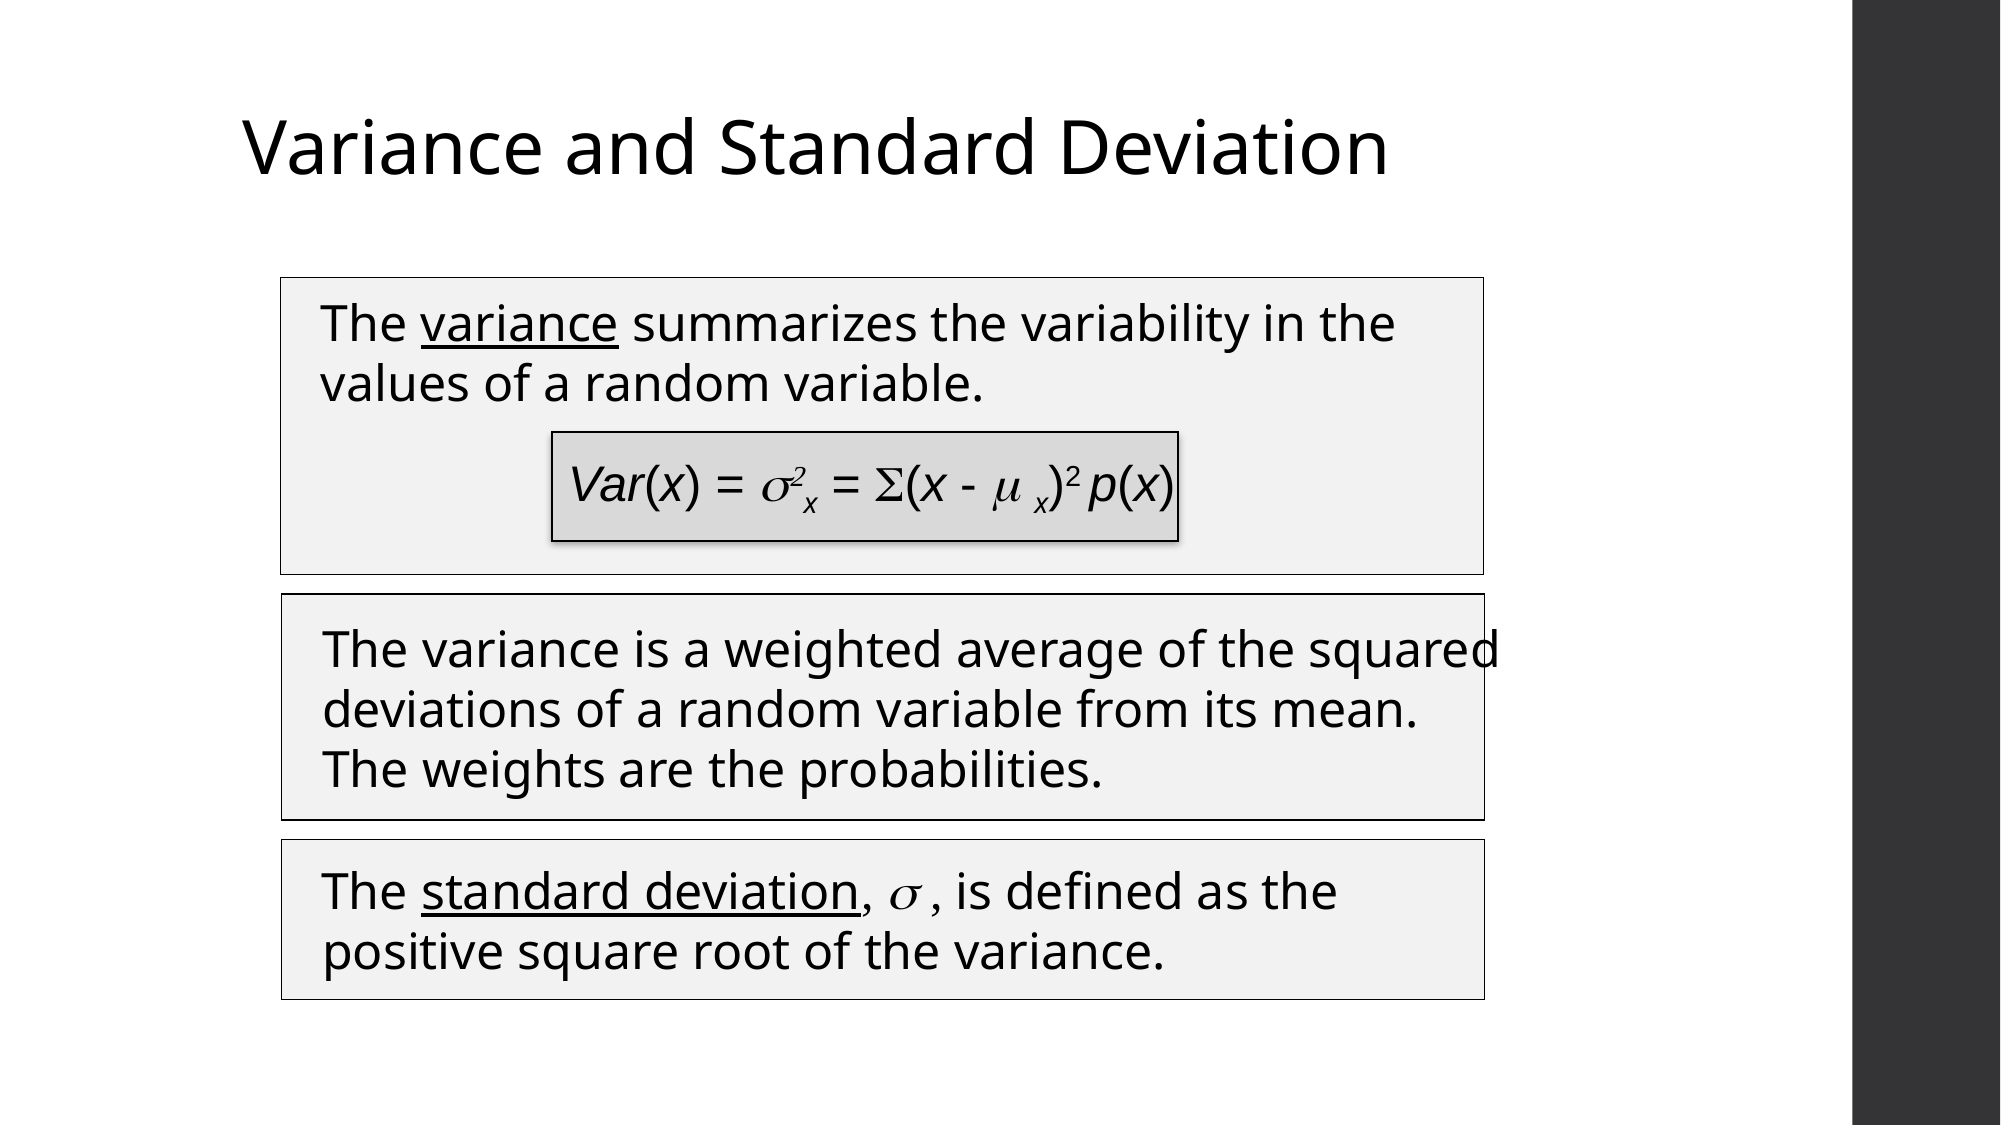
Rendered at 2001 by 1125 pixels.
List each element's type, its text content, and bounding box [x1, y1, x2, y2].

text_box The variance is a weighted average of the squared deviations of a random variable from its mean. The weights are the probabilities. [281, 593, 1485, 820]
text_box Var(x) = 2x = (x -  x)2 p(x) [553, 433, 1175, 537]
text_box The standard deviation,  , is defined as the positive square root of the variance. [281, 839, 1485, 1000]
text_box The variance summarizes the variability in the values of a random variable. [280, 277, 1484, 575]
text_box Variance and Standard Deviation [228, 95, 1504, 193]
text_box [551, 431, 1179, 542]
